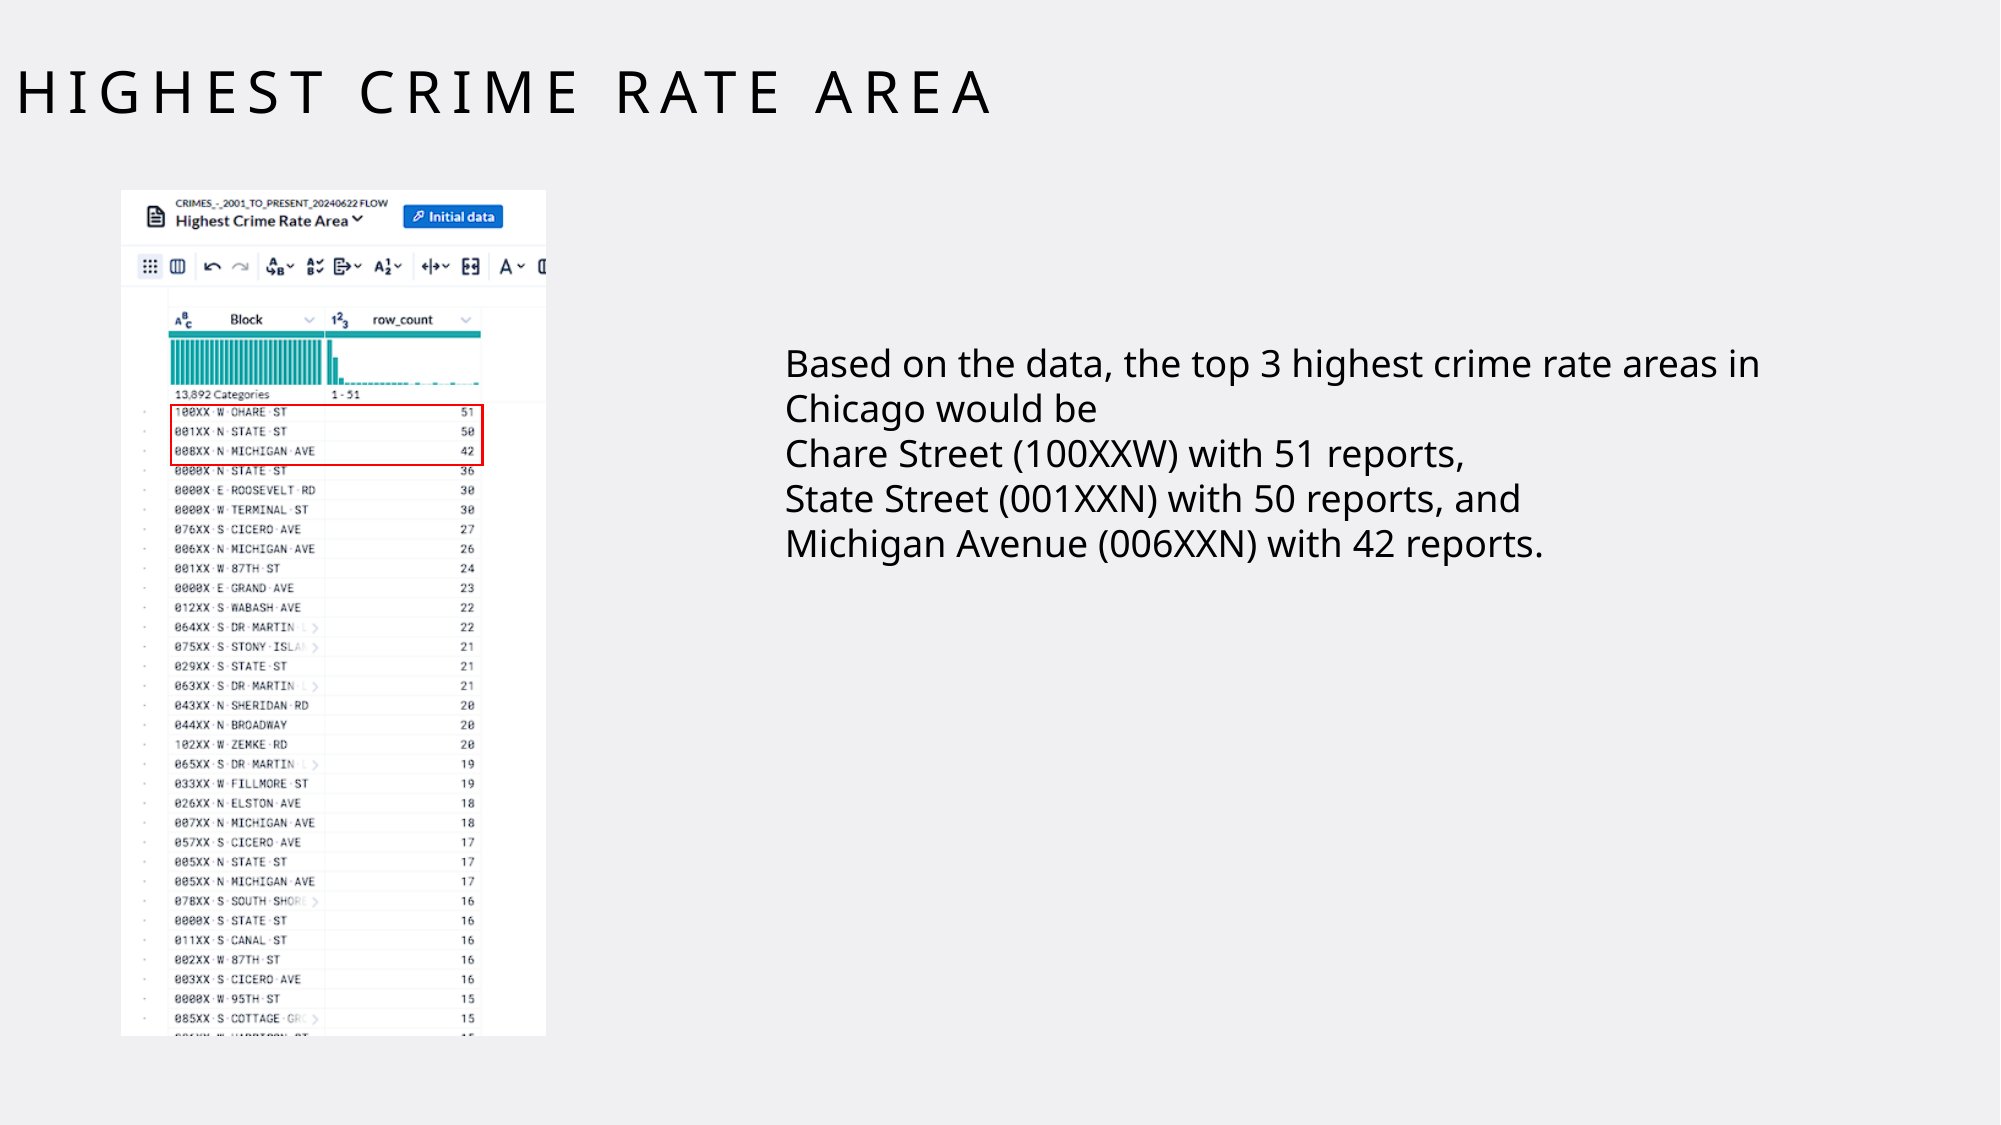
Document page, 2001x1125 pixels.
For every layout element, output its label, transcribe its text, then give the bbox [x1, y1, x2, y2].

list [120, 190, 546, 1036]
title Highest crime rate area [0, 10, 1575, 226]
text_box Based on the data, the top 3 highest crime rate areas in Chicago would be Chare Street (100XXW) with 51 reports, State Street (001XXN) with 50 reports, and Michigan Avenue (006XXN) with 42 reports. [769, 332, 1799, 573]
